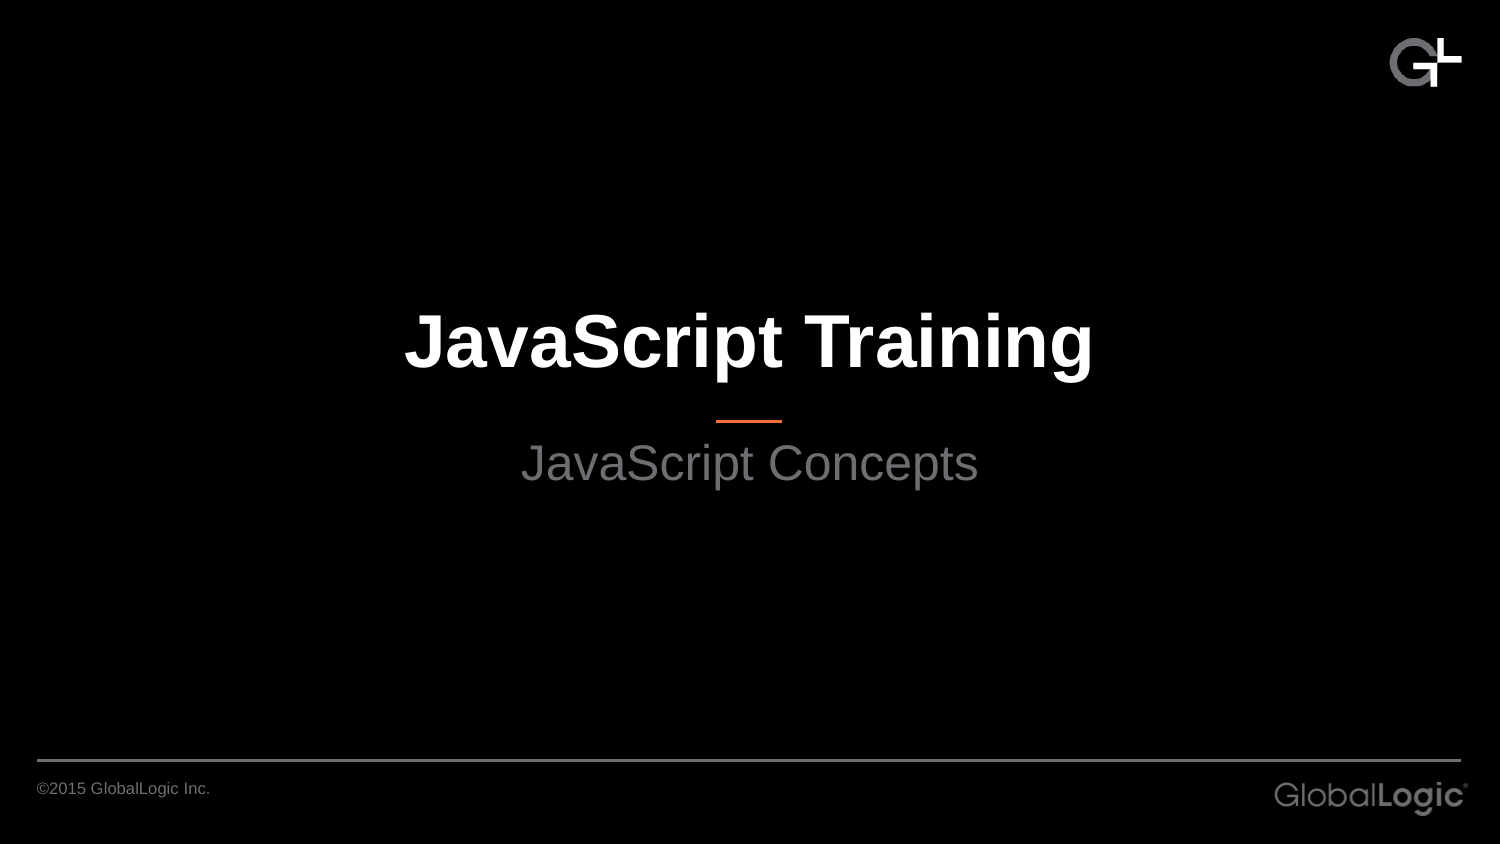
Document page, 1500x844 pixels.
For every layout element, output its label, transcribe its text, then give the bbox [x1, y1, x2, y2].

picture [1274, 781, 1468, 817]
list JavaScript Training [83, 190, 1417, 391]
list JavaScript Concepts [418, 422, 1082, 608]
picture [1389, 38, 1462, 87]
